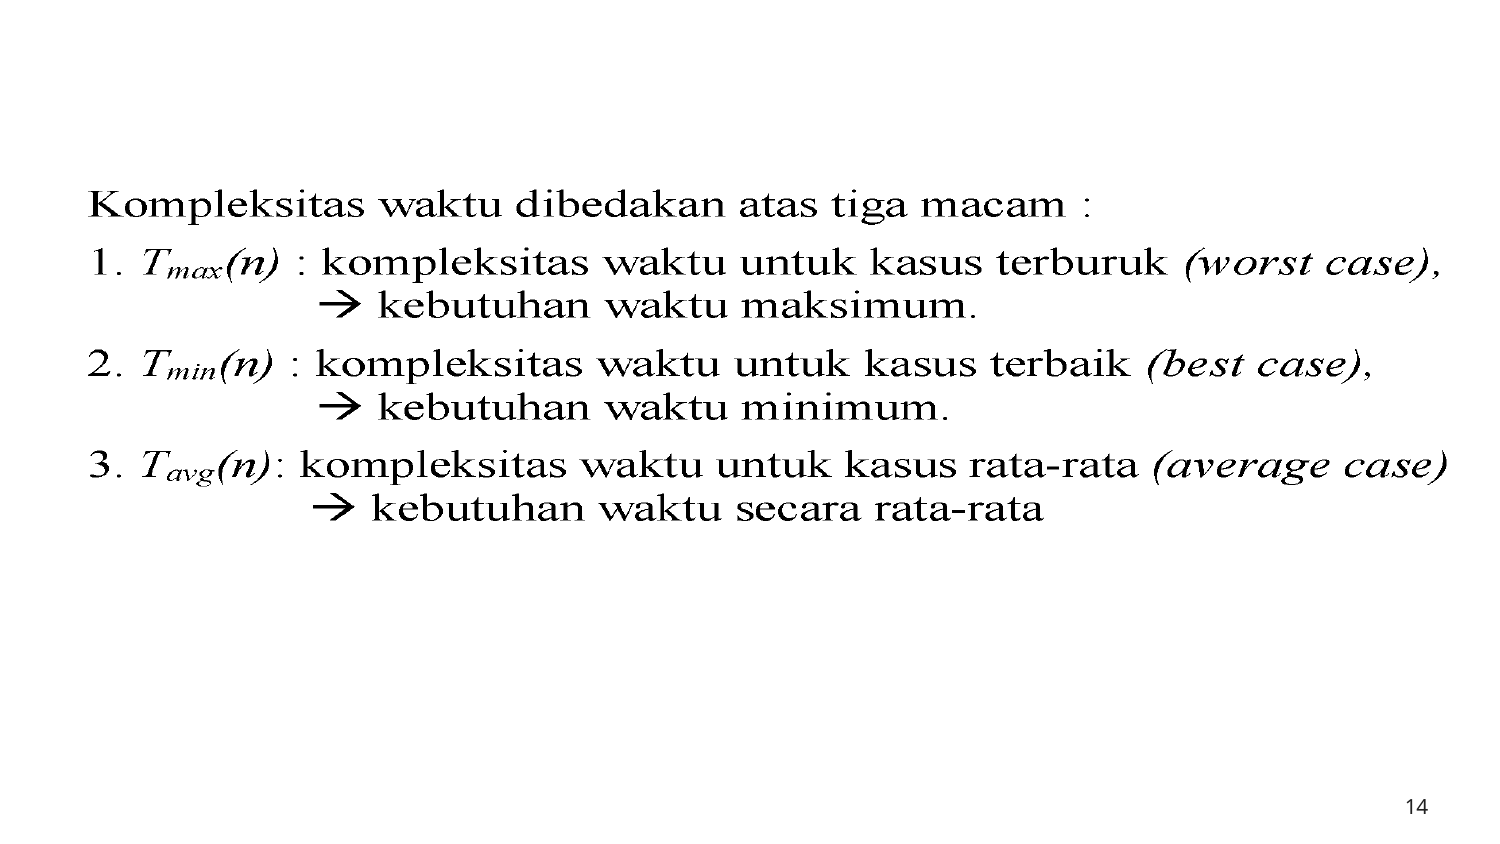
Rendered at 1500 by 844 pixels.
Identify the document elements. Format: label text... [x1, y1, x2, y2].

slide_number ‹#› [1389, 764, 1480, 830]
picture [87, 177, 1451, 526]
